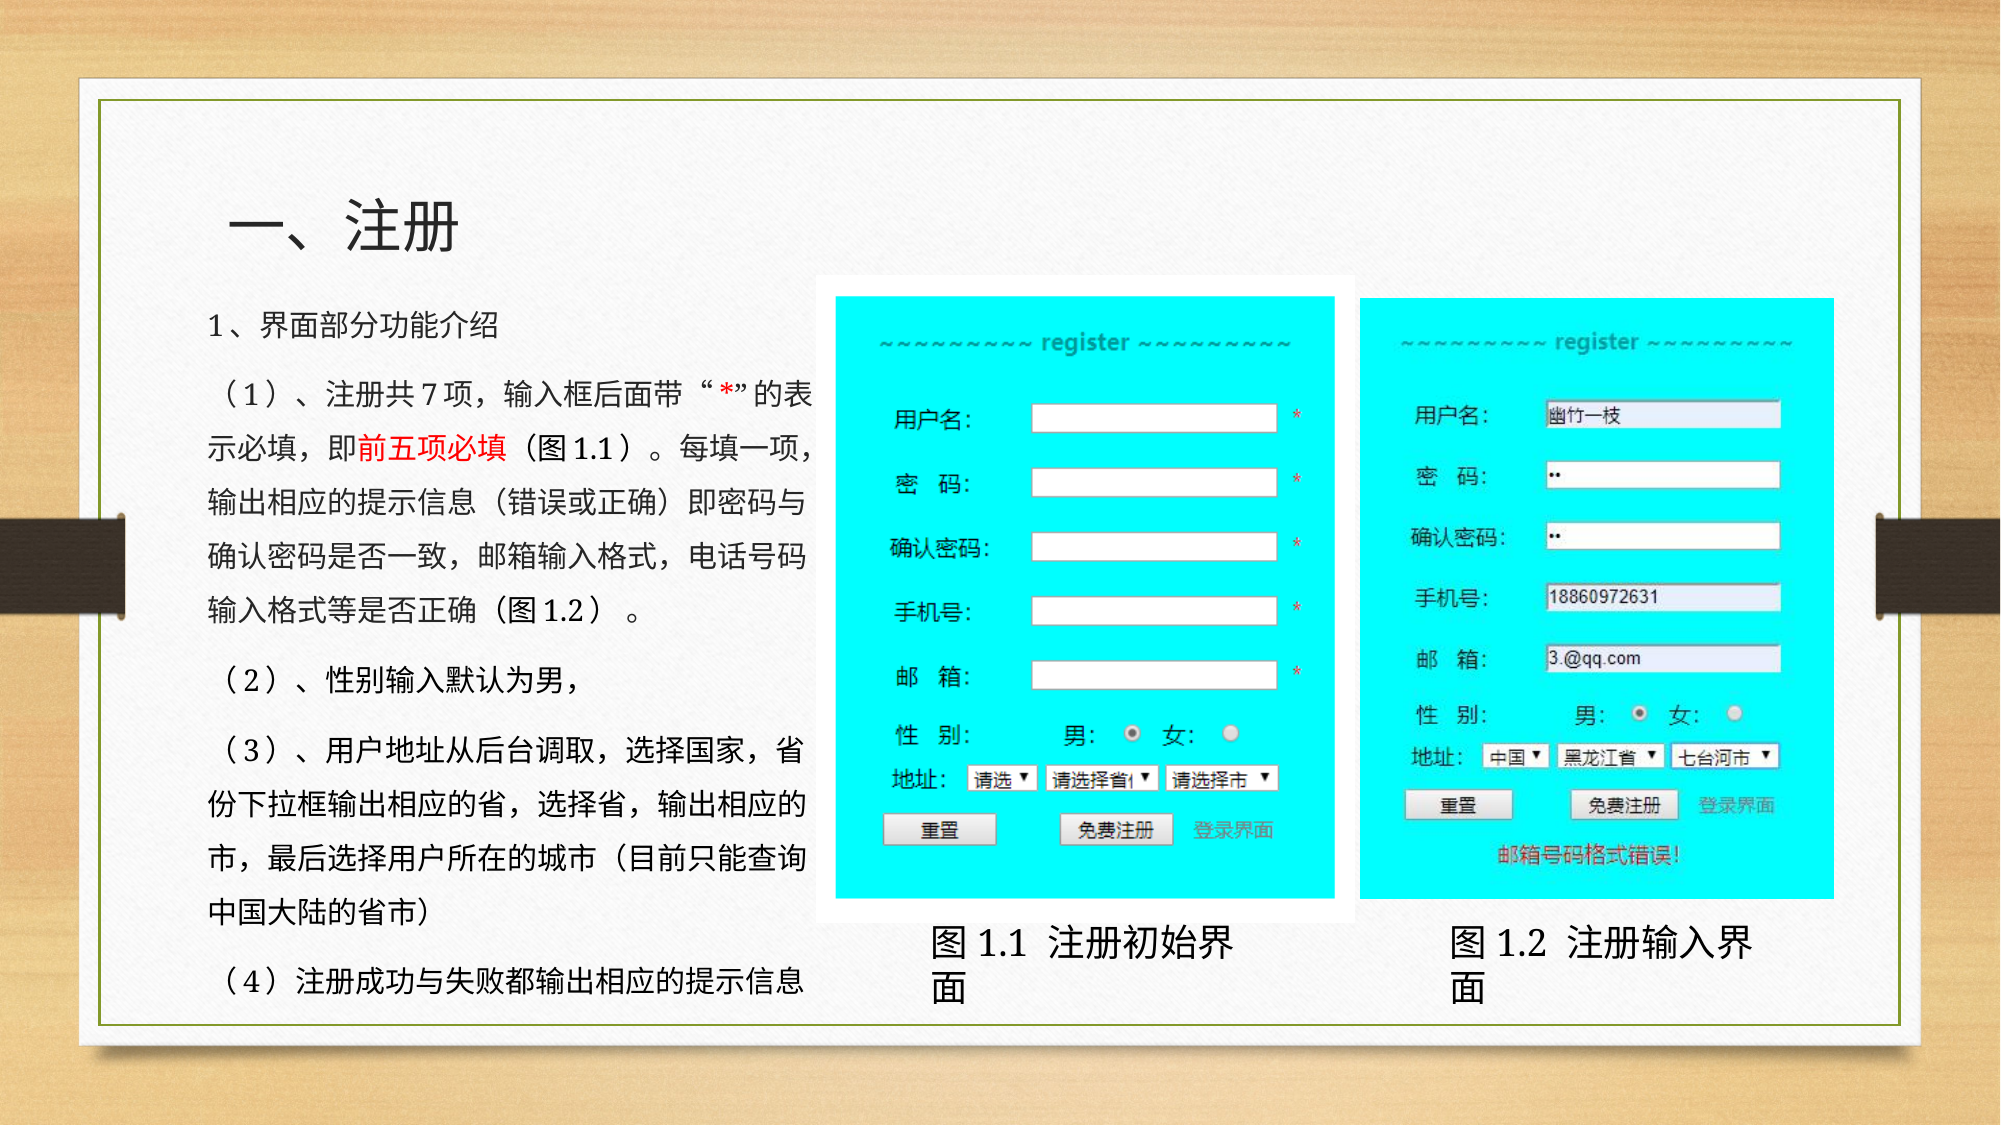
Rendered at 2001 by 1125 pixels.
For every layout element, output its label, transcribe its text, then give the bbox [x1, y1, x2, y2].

list 1、界面部分功能介绍 （1）、注册共7项，输入框后面带“*”的表示必填，即前五项必填（图1.1）。每填一项，输出相应的提示信息（错误或正确）即密码与确认密码是否一致，邮箱输入格式，电话号码输入格式等是否正确（图1.2） 。 （2）、性别输入默认为男， （3）、用户地址从后台调取，选择国家，省份下拉框输出相应的省，选择省，输出相应的市，最后选择用户所在的城市（目前只能查询中国大陆的省市） （4）注册成功与失败都输出相应的提示信息 [192, 298, 839, 1013]
text_box 图1.2 注册输入界面 [1434, 911, 1793, 1017]
text_box 图1.1 注册初始界面 [916, 923, 1275, 1017]
title 一、注册 [212, 170, 1039, 267]
picture [0, 0, 2001, 1125]
